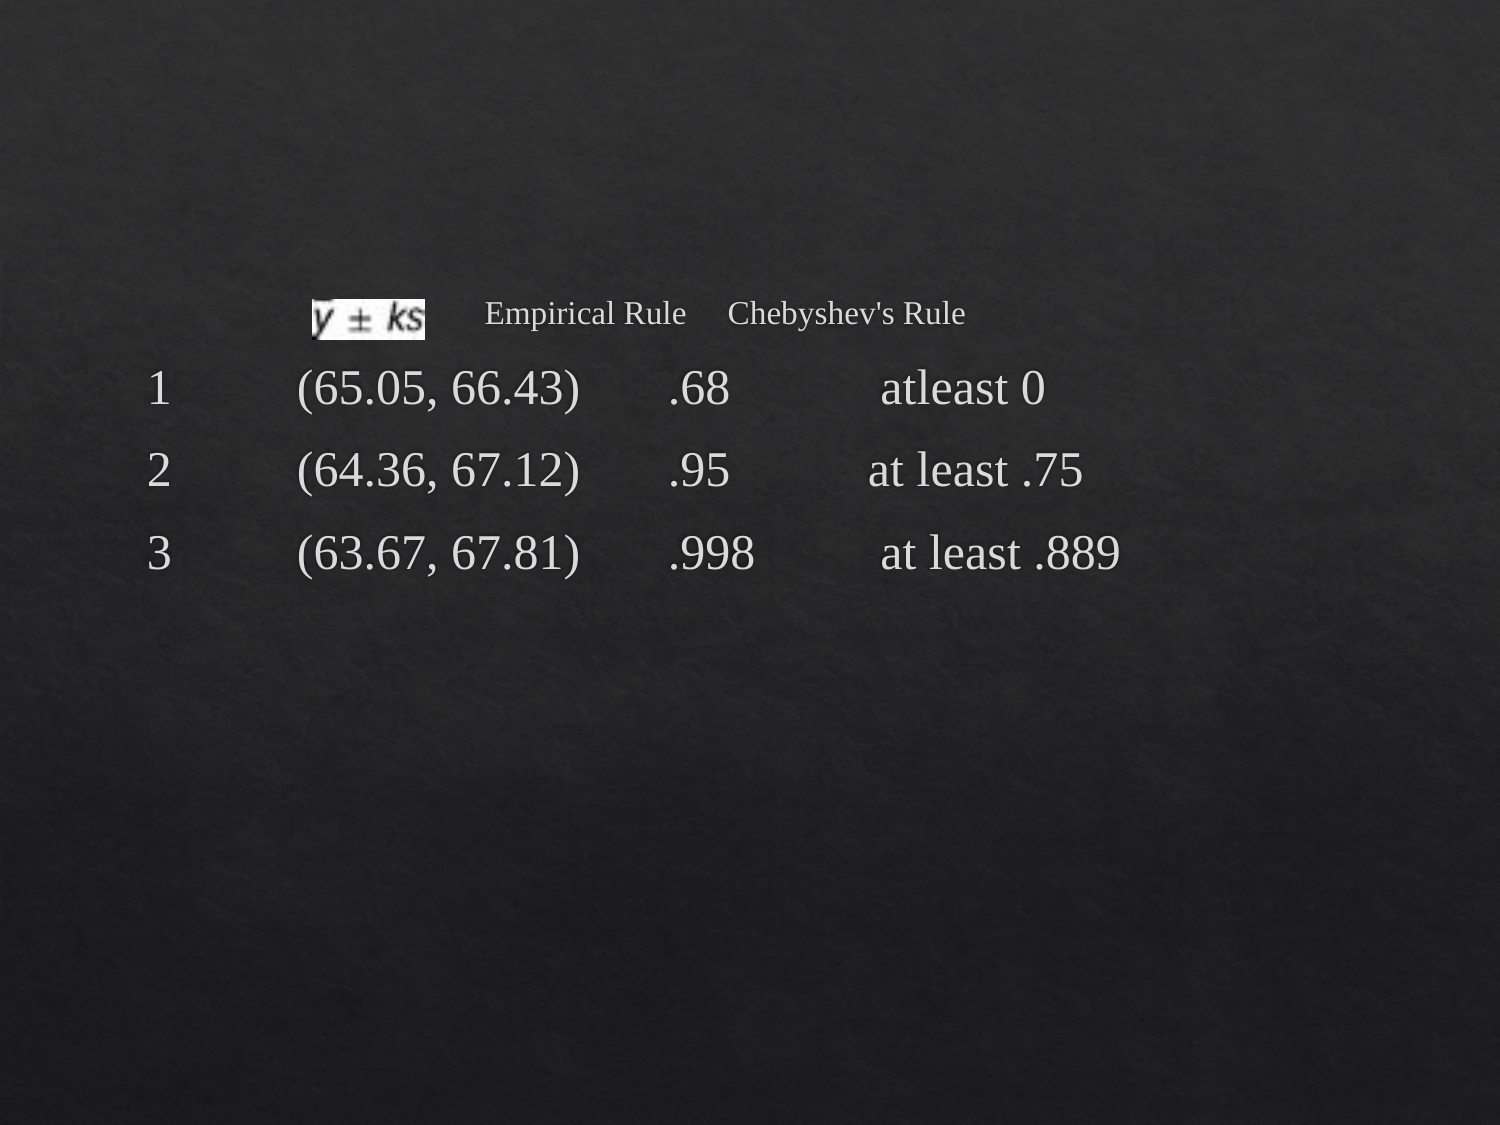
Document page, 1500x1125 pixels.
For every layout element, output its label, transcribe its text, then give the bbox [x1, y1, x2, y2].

picture [312, 299, 426, 340]
list Empirical Rule Chebyshev's Rule 1 (65.05, 66.43) .68 atleast 0 2 (64.36, 67.12) .95 at least .75 3 (63.67, 67.81) .998 at least .889 [112, 284, 1387, 950]
